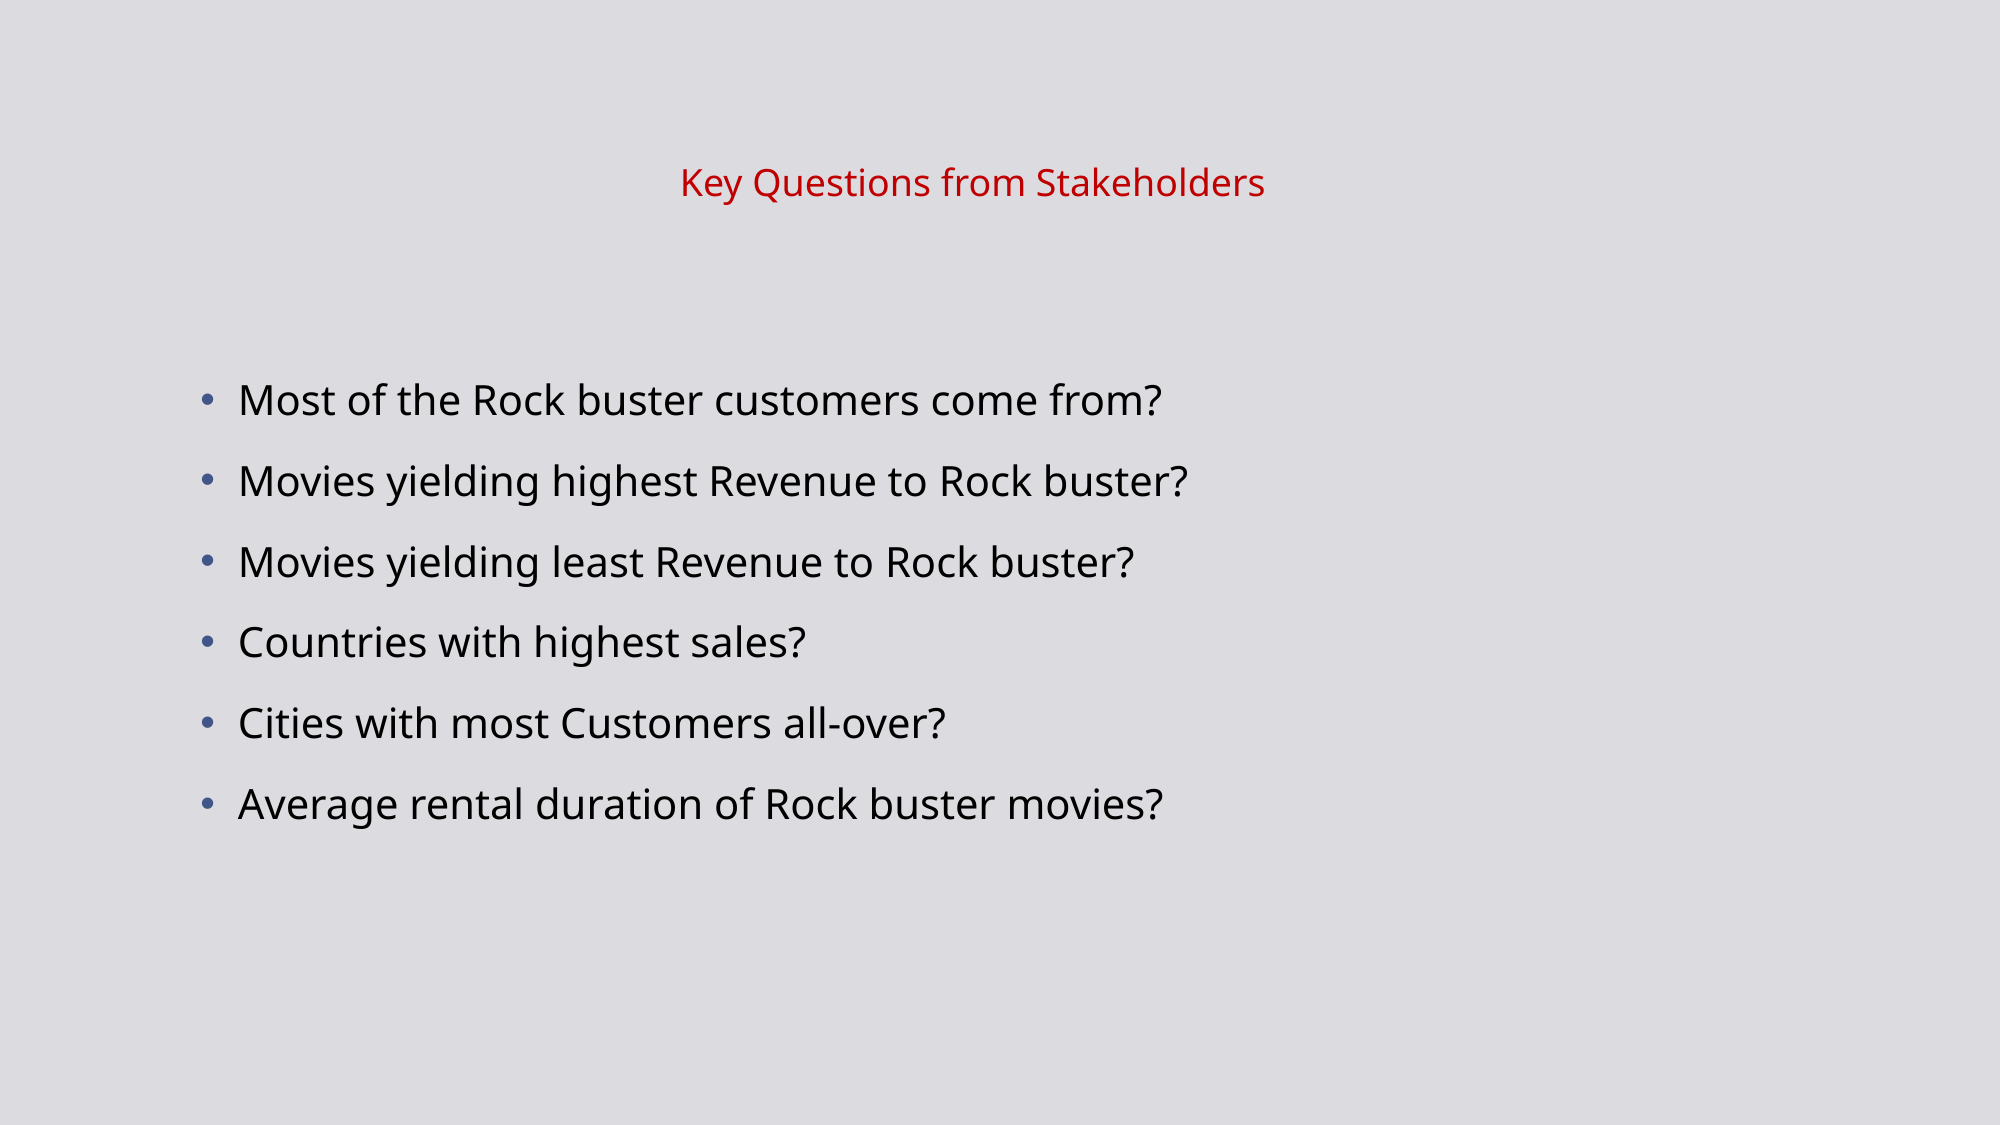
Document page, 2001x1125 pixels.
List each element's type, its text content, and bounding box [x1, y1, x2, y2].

title Key Questions from Stakeholders [185, 156, 1761, 229]
list Most of the Rock buster customers come from? Movies yielding highest Revenue to Rock buster? Movies yielding least Revenue to Rock buster? Countries with highest sales? Cities with most Customers all-over? Average rental duration of Rock buster movies? [185, 356, 1761, 897]
